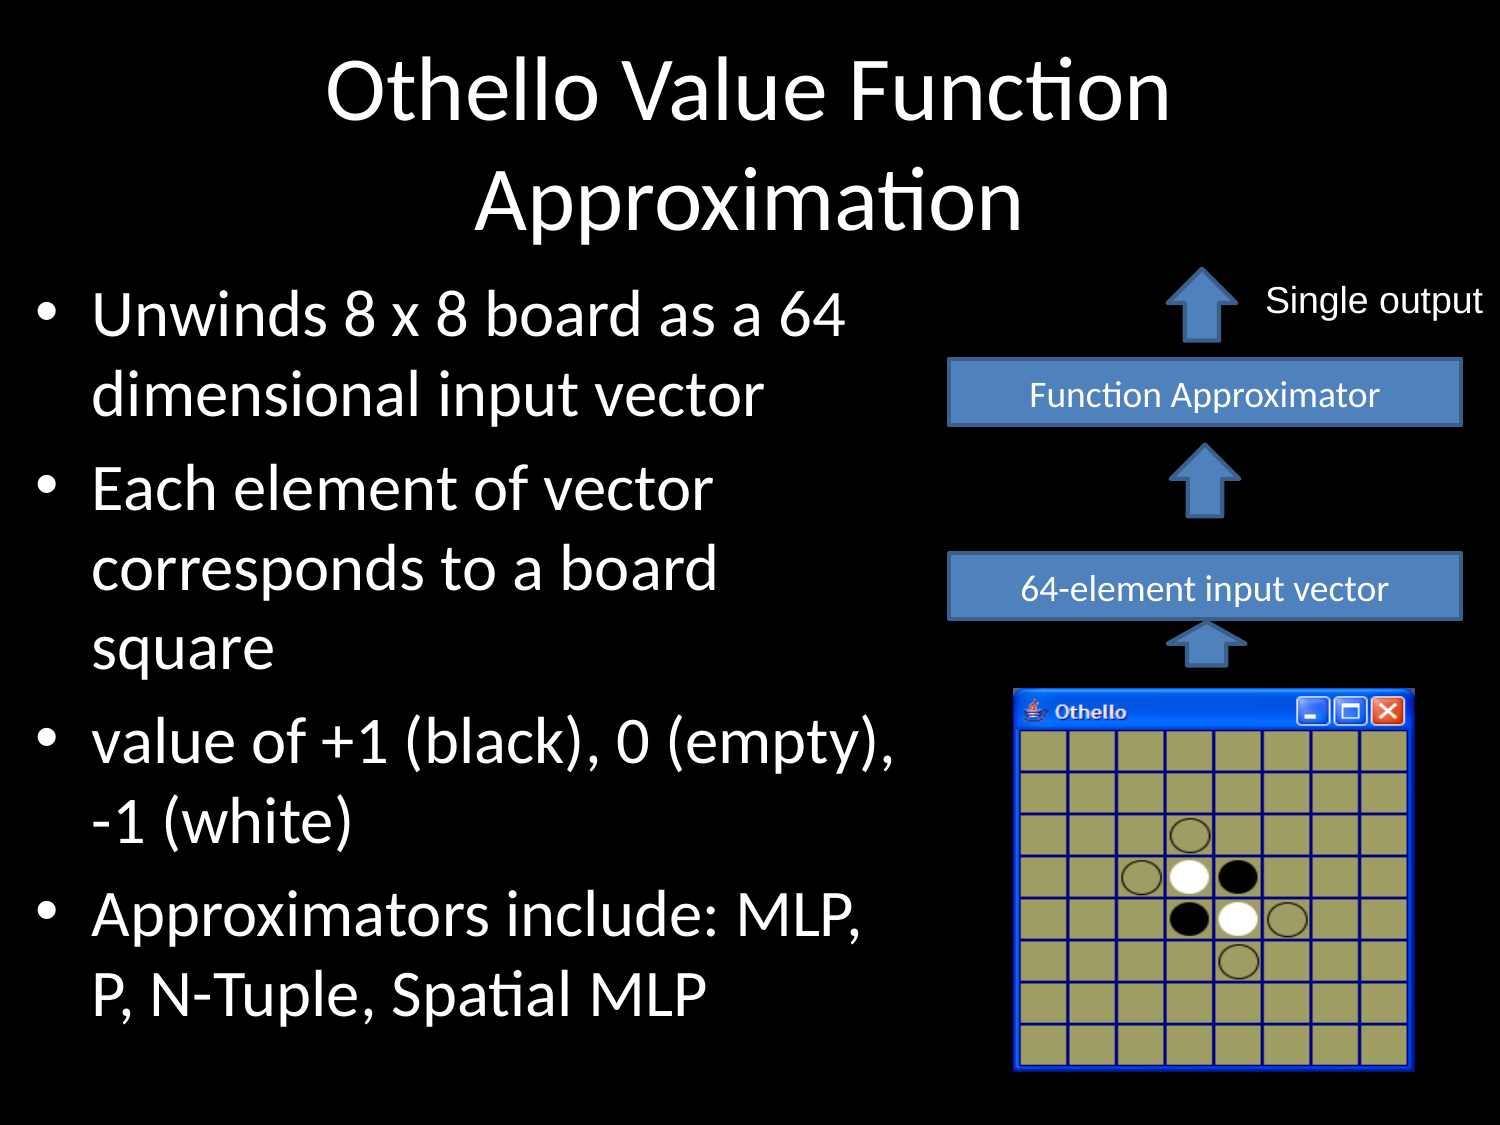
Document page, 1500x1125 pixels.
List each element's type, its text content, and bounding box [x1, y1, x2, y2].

title Othello Value Function Approximation [74, 44, 1426, 233]
text_box Function Approximator [947, 357, 1463, 427]
text_box [1168, 442, 1242, 519]
text_box [1165, 619, 1248, 668]
text_box Single output [1250, 268, 1499, 329]
picture [1013, 688, 1415, 1072]
list Unwinds 8 x 8 board as a 64 dimensional input vector Each element of vector corresponds to a board square value of +1 (black), 0 (empty), -1 (white) Approximators include: MLP, P, N-Tuple, Spatial MLP [20, 262, 919, 1006]
text_box 64-element input vector [947, 551, 1463, 621]
text_box [1165, 266, 1239, 343]
